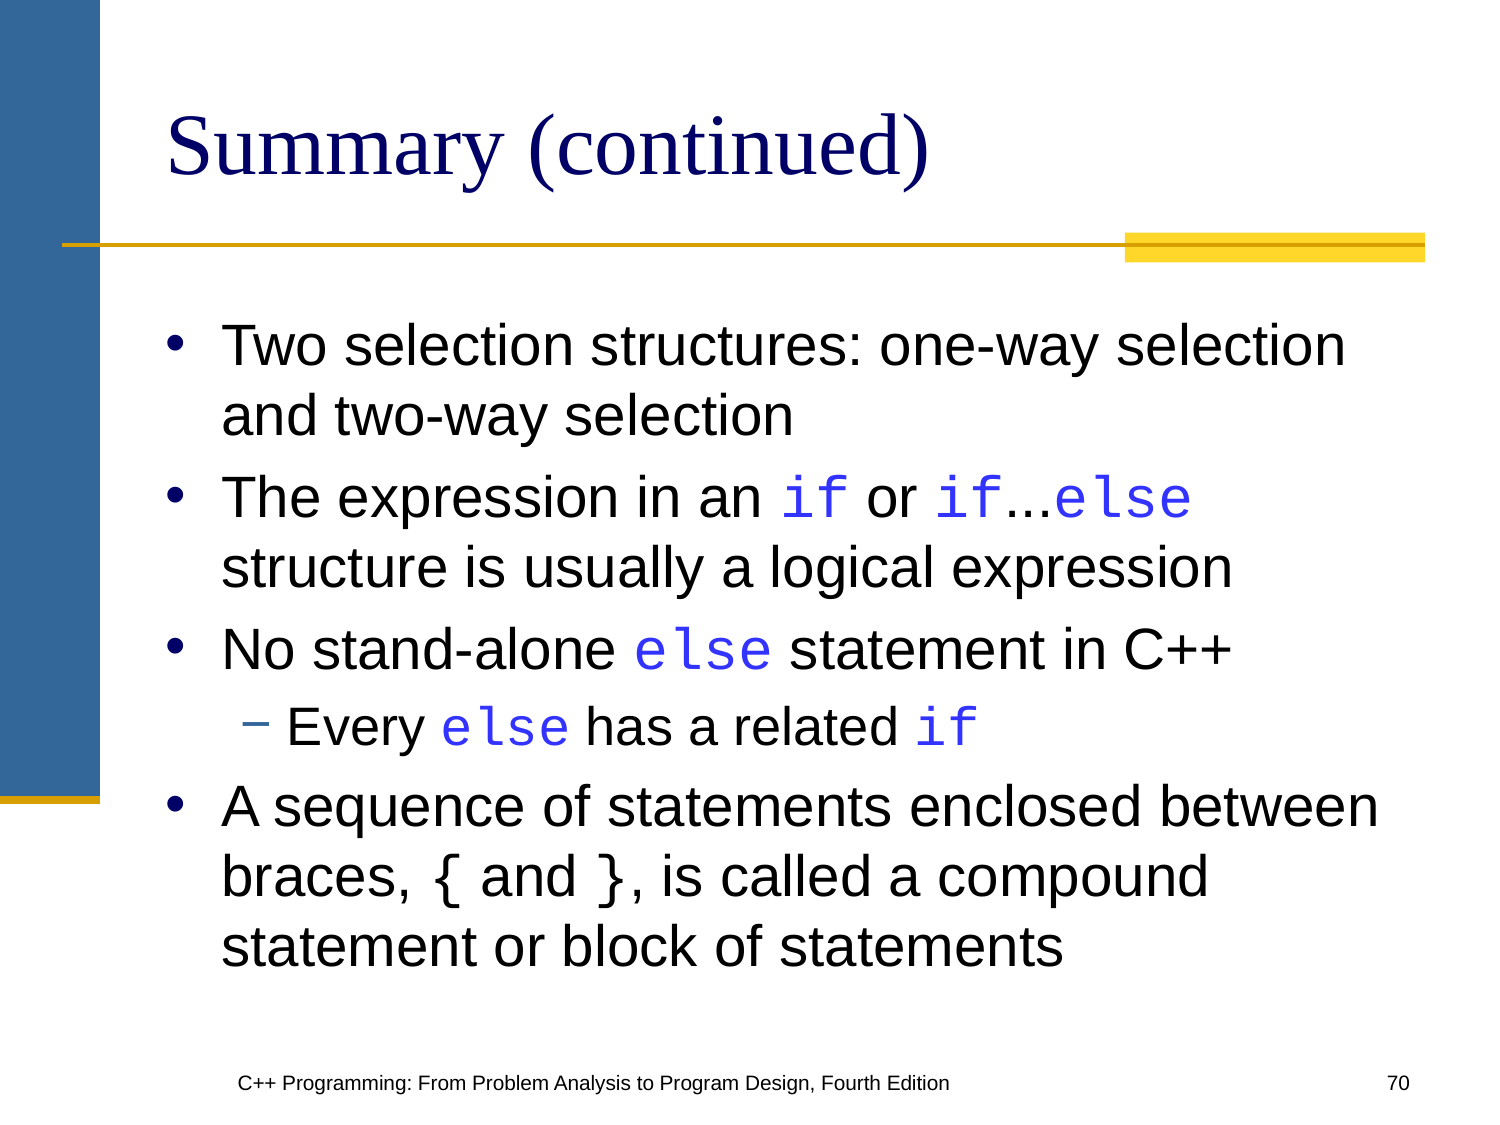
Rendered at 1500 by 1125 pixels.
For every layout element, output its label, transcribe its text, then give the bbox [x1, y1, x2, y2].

text_box ‹#› [1112, 1062, 1425, 1100]
list Two selection structures: one-way selection and two-way selection The expression in an if or if...else structure is usually a logical expression No stand-alone else statement in C++ Every else has a related if A sequence of statements enclosed between braces, { and }, is called a compound statement or block of statements [150, 299, 1425, 1006]
text_box C++ Programming: From Problem Analysis to Program Design, Fourth Edition [149, 1062, 1038, 1100]
title Summary (continued) [150, 45, 1425, 234]
